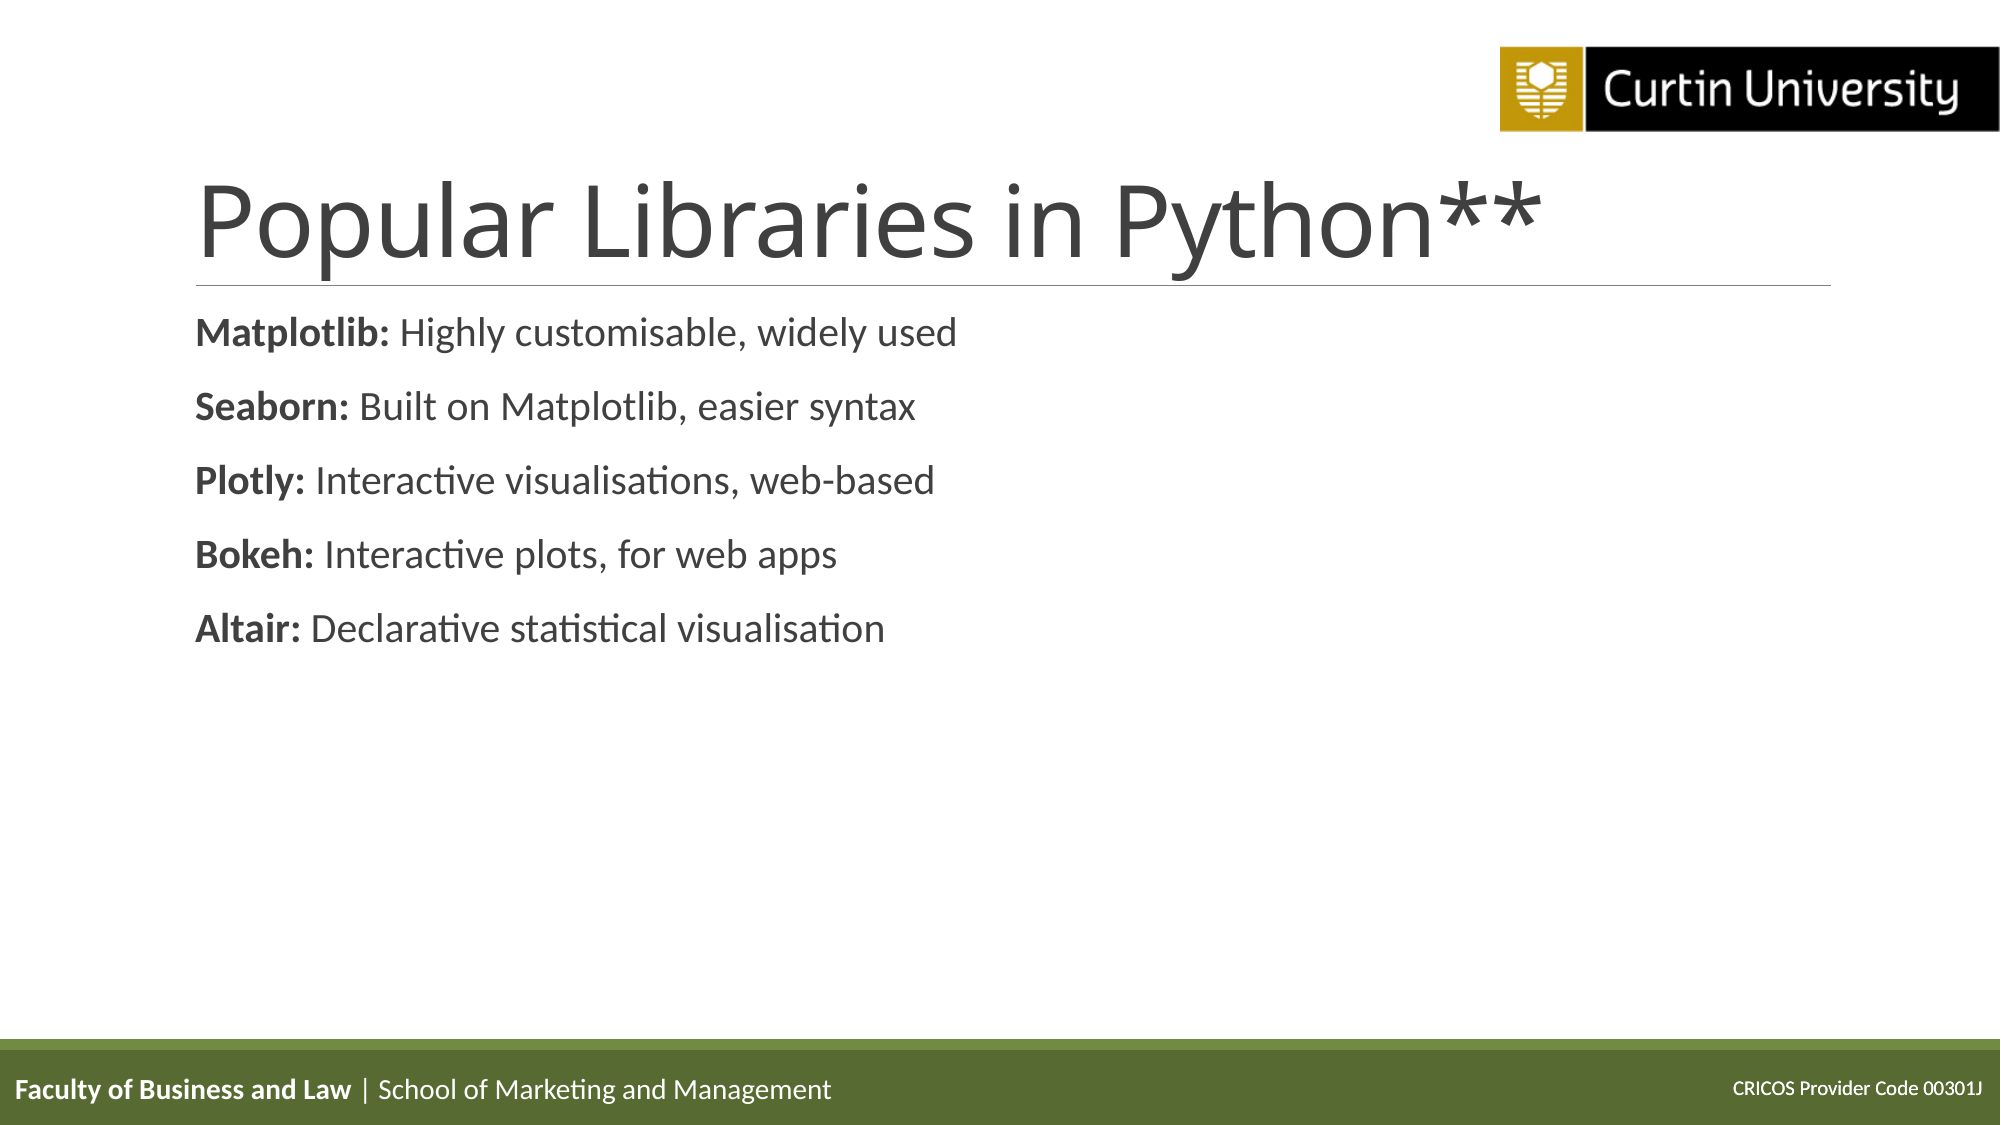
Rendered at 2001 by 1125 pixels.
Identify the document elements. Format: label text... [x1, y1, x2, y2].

footer Faculty of Business and Law | School of Marketing and Management [0, 1057, 1646, 1118]
title Popular Libraries in Python** [180, 47, 1830, 285]
picture [1500, 46, 2000, 132]
list Matplotlib: Highly customisable, widely used Seaborn: Built on Matplotlib, easier syntax Plotly: Interactive visualisations, web-based Bokeh: Interactive plots, for web apps Altair: Declarative statistical visualisation [180, 302, 1830, 963]
